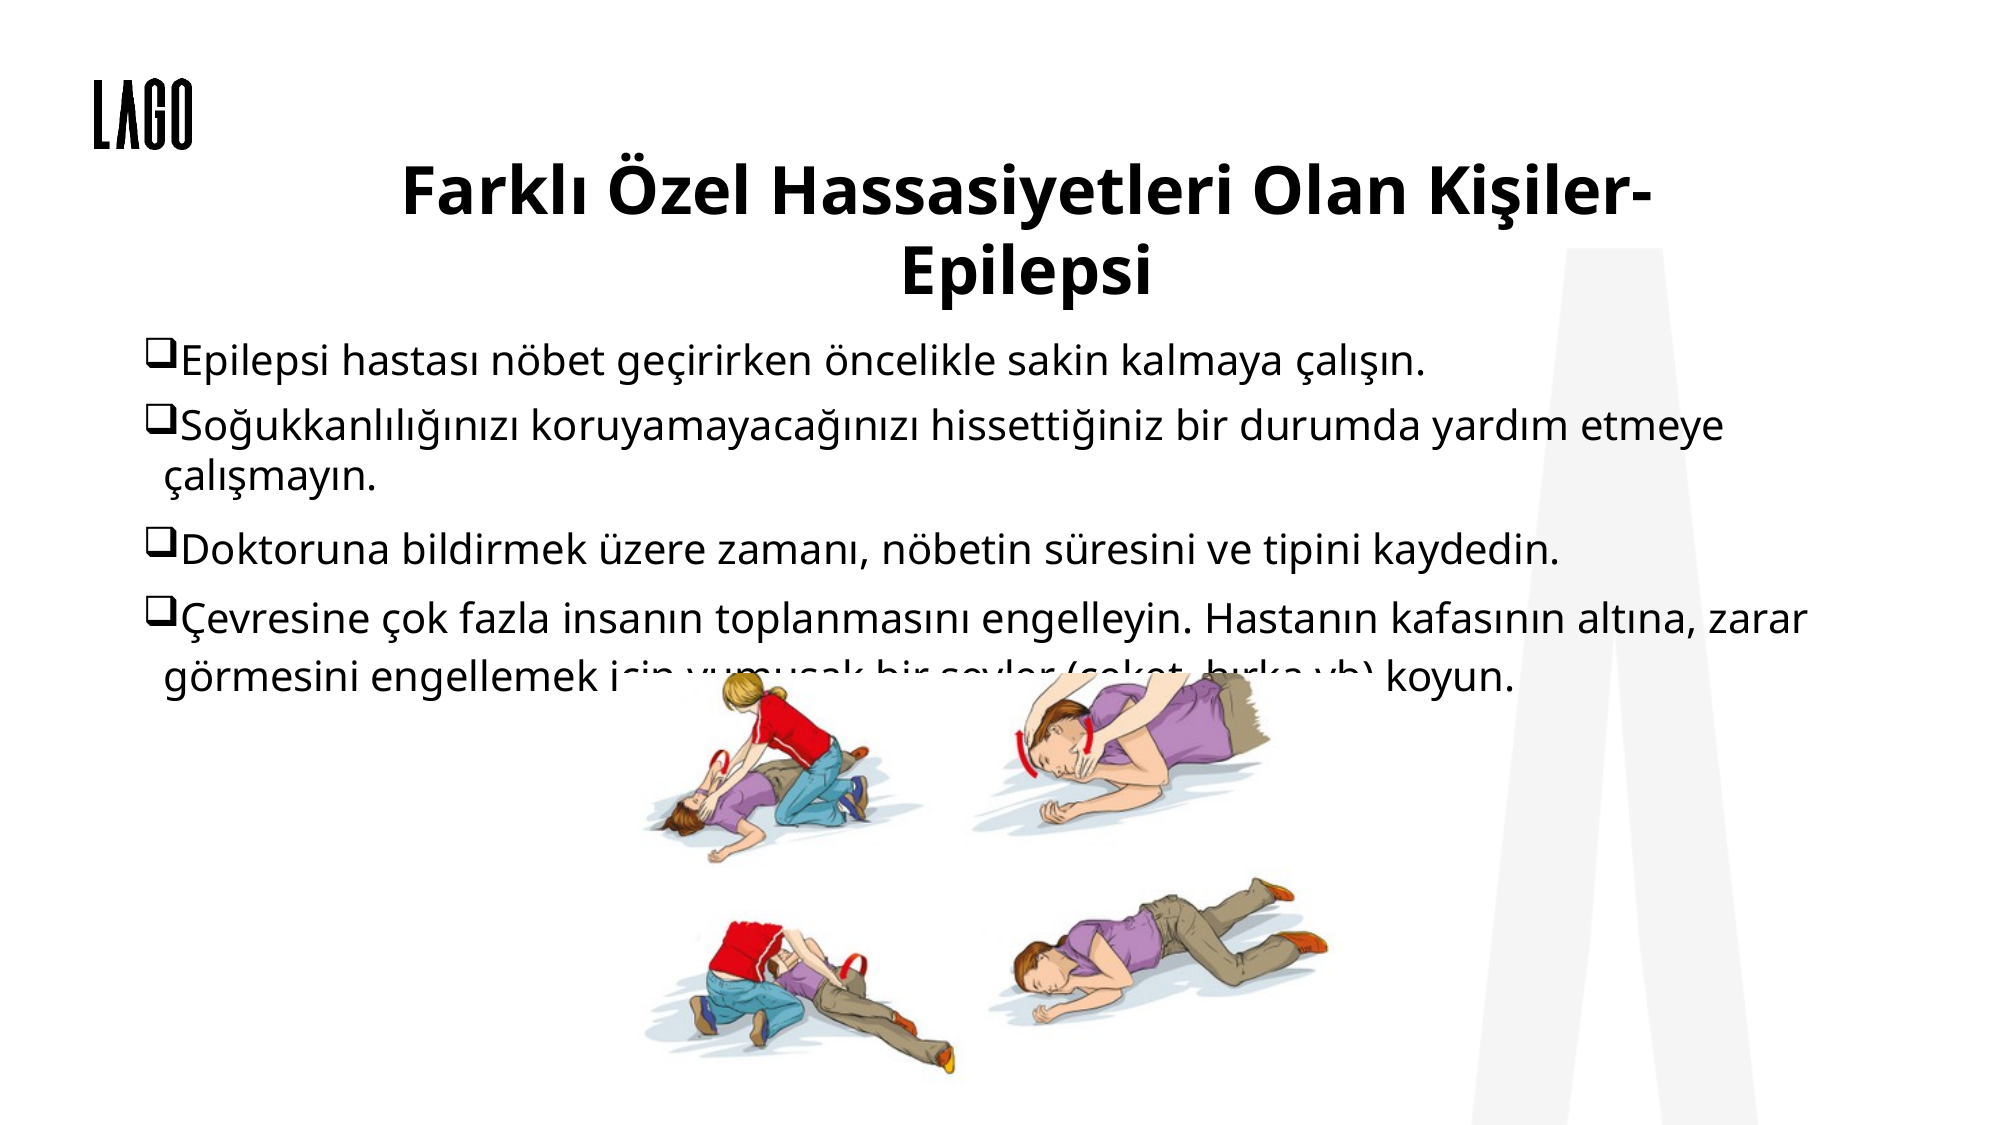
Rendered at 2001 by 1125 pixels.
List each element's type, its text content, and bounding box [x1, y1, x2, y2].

picture [94, 78, 192, 150]
text_box Epilepsi hastası nöbet geçirirken öncelikle sakin kalmaya çalışın. Soğukkanlılığınızı koruyamayacağınızı hissettiğiniz bir durumda yardım etmeye çalışmayın. Doktoruna bildirmek üzere zamanı, nöbetin süresini ve tipini kaydedin. Çevresine çok fazla insanın toplanmasını engelleyin. Hastanın kafasının altına, zarar görmesini engellemek için yumuşak bir şeyler (ceket, hırka vb) koyun. [1759, 315, 1813, 700]
picture [620, 673, 1380, 1104]
text_box Farklı Özel Hassasiyetleri Olan Kişiler-Epilepsi [45, 145, 1759, 308]
text_box Epilepsi hastası nöbet geçirirken öncelikle sakin kalmaya çalışın. Soğukkanlılığınızı koruyamayacağınızı hissettiğiniz bir durumda yardım etmeye çalışmayın. Doktoruna bildirmek üzere zamanı, nöbetin süresini ve tipini kaydedin. Çevresine çok fazla insanın toplanmasını engelleyin. Hastanın kafasının altına, zarar görmesini engellemek için yumuşak bir şeyler (ceket, hırka vb) koyun. [142, 315, 1471, 700]
picture [1471, 248, 1759, 1125]
